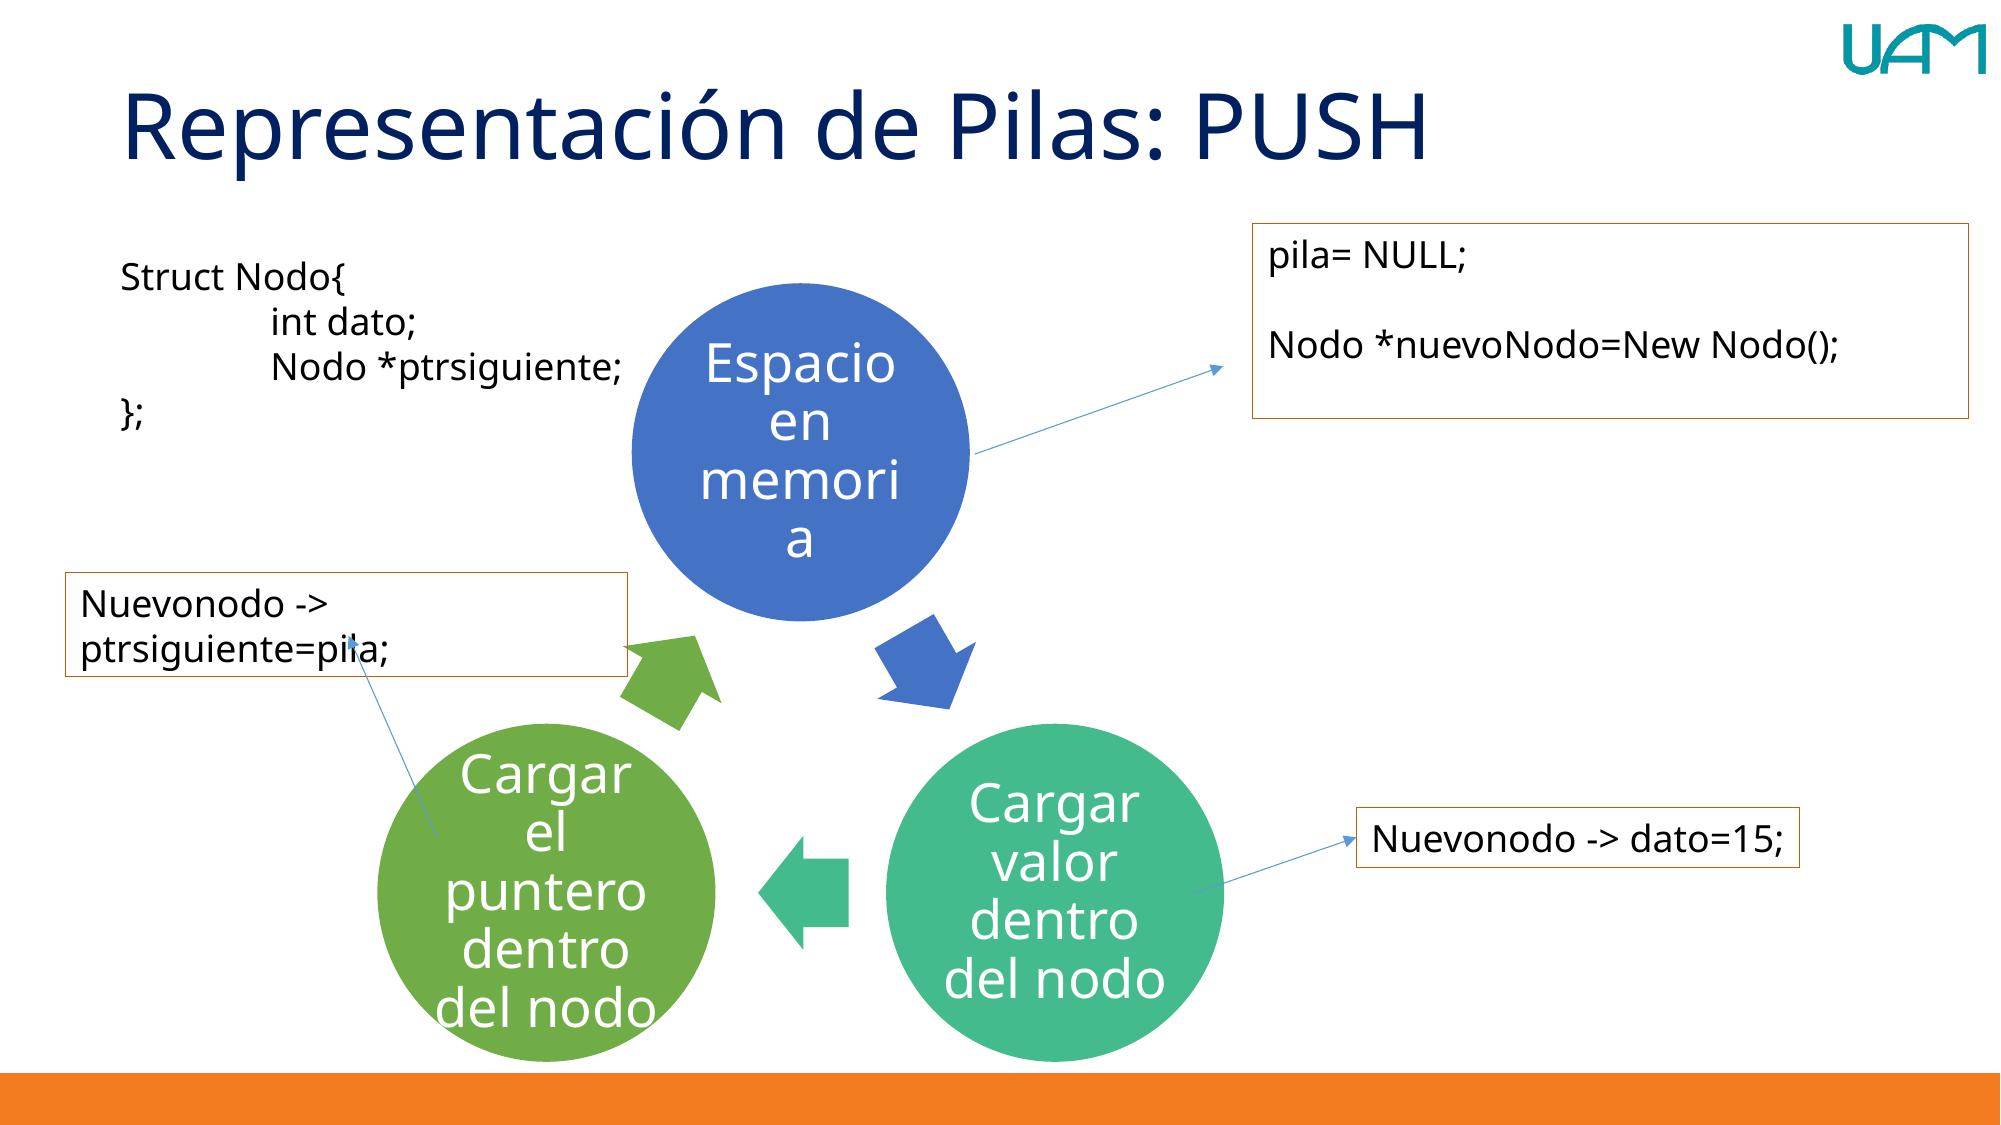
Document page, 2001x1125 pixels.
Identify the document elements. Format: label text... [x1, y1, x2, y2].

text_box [1193, 837, 1357, 894]
text_box Nuevonodo -> dato=15; [1465, 807, 1800, 868]
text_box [974, 366, 1224, 455]
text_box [137, 283, 1465, 1062]
text_box pila= NULL; Nodo *nuevoNodo=New Nodo(); [1252, 223, 1969, 419]
title Representación de Pilas: PUSH [105, 20, 1831, 239]
picture [1829, 1, 2000, 97]
text_box Struct Nodo{ int dato; Nodo *ptrsiguiente; }; [105, 245, 662, 485]
text_box Nuevonodo -> ptrsiguiente=pila; [65, 572, 137, 677]
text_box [348, 635, 438, 838]
